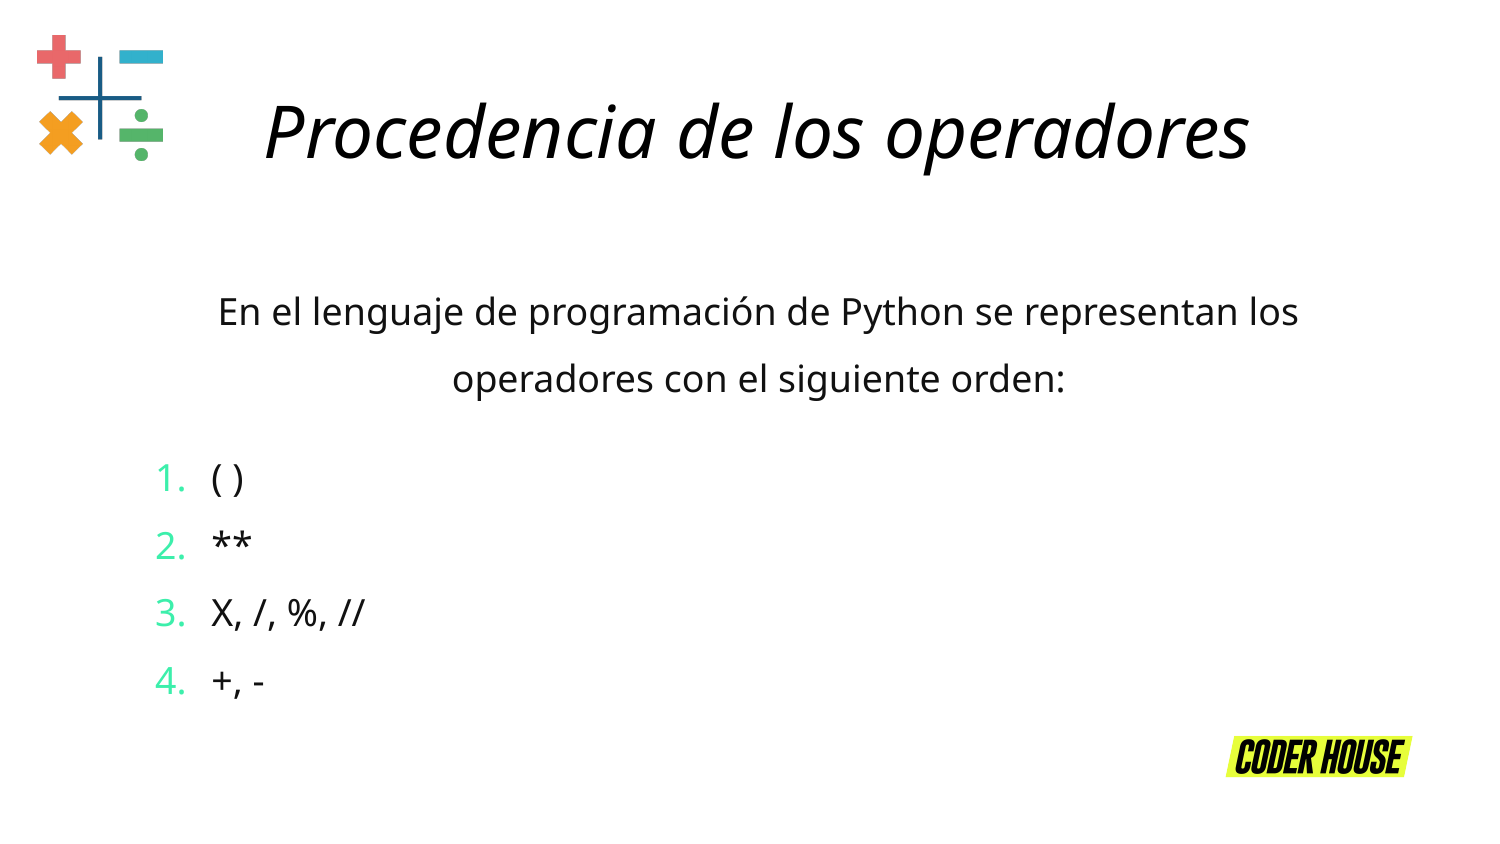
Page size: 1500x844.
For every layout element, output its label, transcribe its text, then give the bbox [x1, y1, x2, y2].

picture [36, 35, 163, 162]
text_box Procedencia de los operadores [186, 48, 1330, 211]
picture [1221, 728, 1417, 784]
text_box En el lenguaje de programación de Python se representan los operadores con el siguiente orden: ( ) ** X, /, %, // +, - [121, 317, 1397, 650]
